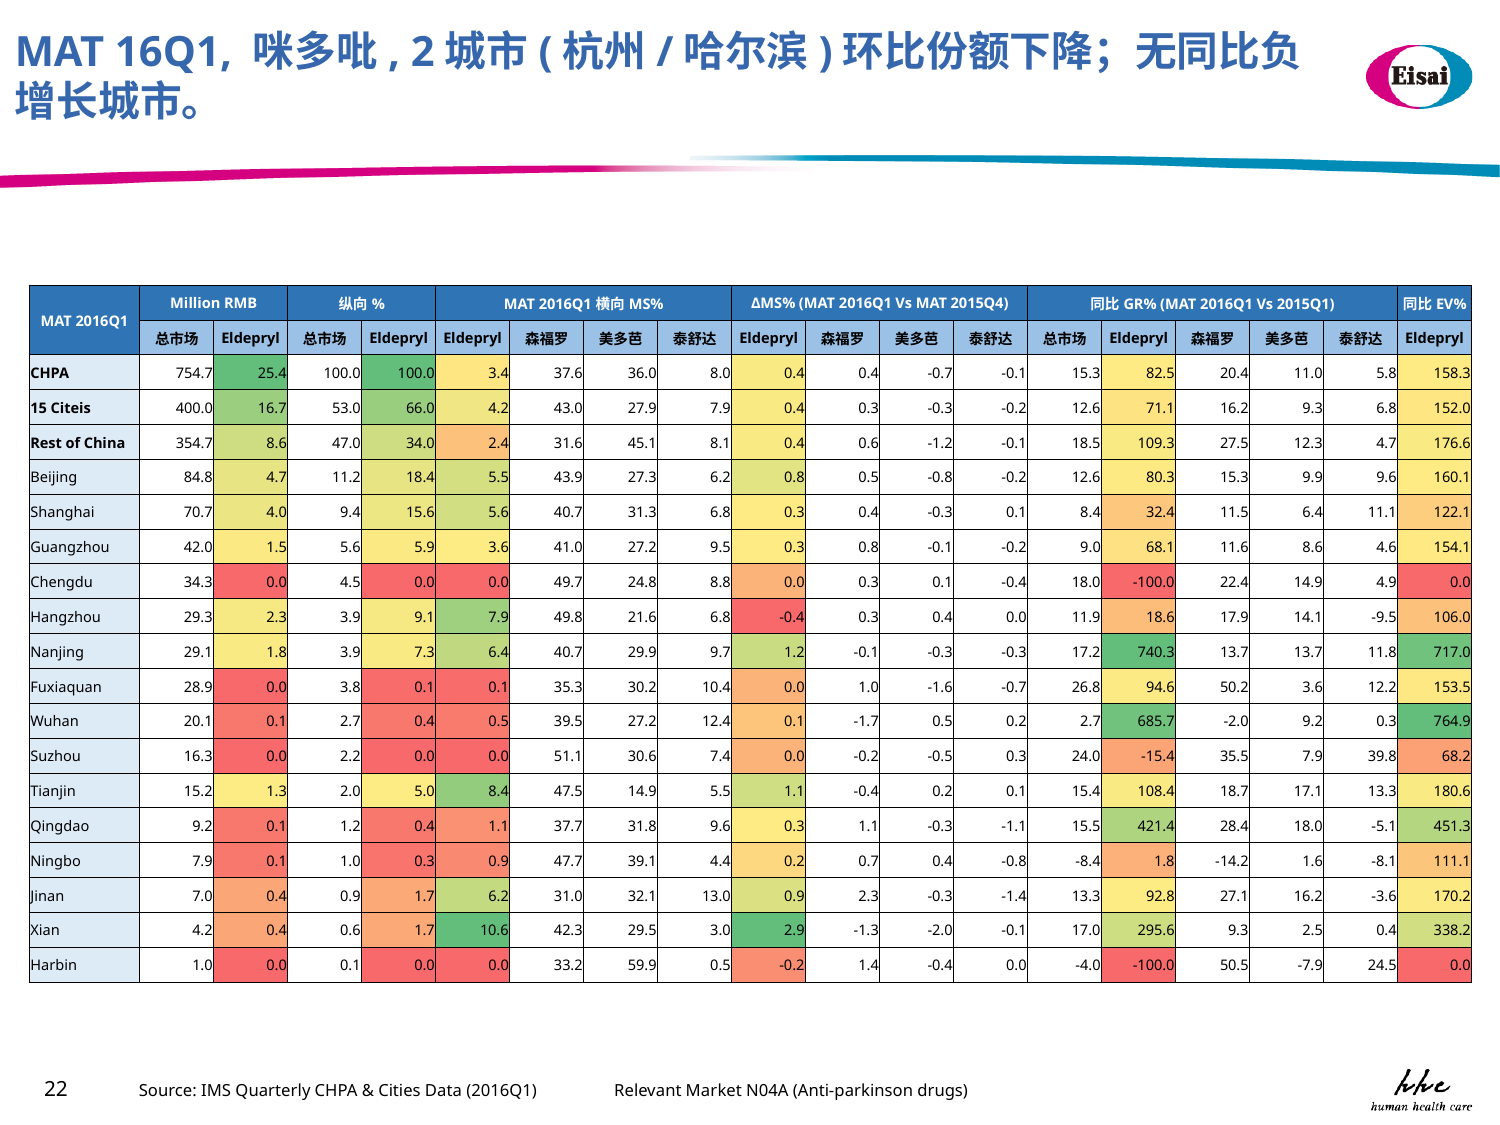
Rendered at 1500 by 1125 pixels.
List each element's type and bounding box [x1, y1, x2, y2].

table_cell [584, 739, 657, 773]
table_cell [1176, 948, 1249, 982]
table_cell [954, 425, 1027, 459]
table_cell [1398, 739, 1471, 773]
table_cell [1176, 913, 1249, 947]
table_cell [1102, 495, 1175, 529]
table_cell [1176, 669, 1249, 703]
table_cell [954, 599, 1027, 633]
table_cell [658, 495, 731, 529]
table_cell [362, 948, 435, 982]
table_cell [658, 878, 731, 912]
table_cell [214, 878, 287, 912]
table_cell [880, 843, 953, 877]
table_cell [214, 355, 287, 389]
table_cell [658, 355, 731, 389]
picture [1424, 83, 1473, 110]
table_cell [1102, 739, 1175, 773]
table_cell [30, 739, 139, 773]
table_cell [510, 390, 583, 424]
table_cell [880, 739, 953, 773]
table_cell [214, 843, 287, 877]
table_cell [1250, 948, 1323, 982]
table_cell [436, 599, 509, 633]
table_cell [1176, 739, 1249, 773]
table_cell [806, 321, 879, 354]
table_header [30, 286, 139, 354]
table_cell [1176, 564, 1249, 598]
slide_number [29, 1069, 123, 1110]
table_cell [140, 948, 213, 982]
table_cell [806, 808, 879, 842]
table_cell [732, 634, 805, 668]
table_cell [1398, 460, 1471, 494]
table_cell [288, 843, 361, 877]
table_cell [1028, 495, 1101, 529]
table_cell [1324, 774, 1397, 807]
table_cell [1102, 913, 1175, 947]
table_cell [140, 355, 213, 389]
table_cell [288, 808, 361, 842]
table_cell [1176, 390, 1249, 424]
table_cell [1176, 530, 1249, 563]
table_cell [1102, 530, 1175, 563]
table_cell [30, 774, 139, 807]
table_cell [1398, 599, 1471, 633]
table_cell [954, 495, 1027, 529]
table_cell [1028, 425, 1101, 459]
table_cell [954, 808, 1027, 842]
table_cell [362, 390, 435, 424]
table_cell [1028, 669, 1101, 703]
table_cell [436, 669, 509, 703]
table_cell [30, 530, 139, 563]
table_cell [288, 564, 361, 598]
table_cell [880, 390, 953, 424]
table_cell [1176, 425, 1249, 459]
table_header [288, 286, 435, 320]
table_cell [1324, 564, 1397, 598]
table_cell [140, 808, 213, 842]
table_cell [510, 808, 583, 842]
table_cell [510, 355, 583, 389]
table_header [1028, 286, 1397, 320]
table_cell [30, 808, 139, 842]
table_cell [362, 564, 435, 598]
table_cell [658, 530, 731, 563]
table_cell [954, 739, 1027, 773]
table_cell [1028, 948, 1101, 982]
table_cell [1176, 878, 1249, 912]
table_cell [362, 530, 435, 563]
table_cell [140, 634, 213, 668]
table_cell [1250, 425, 1323, 459]
table_cell [1398, 948, 1471, 982]
table_cell [1102, 948, 1175, 982]
table_cell [1250, 913, 1323, 947]
table_cell [1250, 669, 1323, 703]
table_cell [732, 495, 805, 529]
table_cell [1324, 599, 1397, 633]
table_cell [732, 774, 805, 807]
table_cell [1250, 774, 1323, 807]
table_cell [806, 878, 879, 912]
table_cell [954, 774, 1027, 807]
table_cell [584, 634, 657, 668]
table_cell [436, 878, 509, 912]
table_cell [1324, 913, 1397, 947]
table_cell [732, 704, 805, 738]
table_cell [30, 948, 139, 982]
table_cell [1176, 495, 1249, 529]
table_cell [436, 460, 509, 494]
table_cell [1176, 808, 1249, 842]
table_cell [1028, 704, 1101, 738]
table_cell [436, 843, 509, 877]
table_cell [1250, 390, 1323, 424]
table_cell [806, 564, 879, 598]
table_cell [880, 425, 953, 459]
table_cell [1324, 948, 1397, 982]
table_cell [732, 669, 805, 703]
table_cell [658, 739, 731, 773]
table_cell [584, 808, 657, 842]
table_cell [732, 530, 805, 563]
table_cell [510, 669, 583, 703]
picture [1436, 45, 1473, 70]
table_cell [584, 704, 657, 738]
table_cell [140, 774, 213, 807]
table_cell [288, 599, 361, 633]
table_cell [1324, 634, 1397, 668]
table_cell [362, 355, 435, 389]
picture [1371, 1069, 1473, 1111]
table_cell [436, 530, 509, 563]
table_cell [880, 460, 953, 494]
table_cell [1398, 843, 1471, 877]
table_cell [1028, 599, 1101, 633]
table_cell [140, 878, 213, 912]
table_cell [30, 599, 139, 633]
table_cell [214, 321, 287, 354]
table_cell [1028, 843, 1101, 877]
table_cell [362, 425, 435, 459]
table_cell [1398, 355, 1471, 389]
table_cell [436, 774, 509, 807]
table_cell [288, 669, 361, 703]
table_cell [140, 669, 213, 703]
table_cell [140, 704, 213, 738]
table_cell [362, 599, 435, 633]
table_cell [288, 530, 361, 563]
table_cell [584, 669, 657, 703]
table_cell [436, 704, 509, 738]
table_cell [1028, 321, 1101, 354]
table_cell [140, 599, 213, 633]
table_cell [214, 495, 287, 529]
table_cell [658, 599, 731, 633]
table_cell [806, 843, 879, 877]
table_cell [806, 599, 879, 633]
table_header [1398, 286, 1471, 320]
table_cell [436, 355, 509, 389]
table_cell [732, 808, 805, 842]
table_cell [1324, 390, 1397, 424]
table_cell [1102, 808, 1175, 842]
table_cell [30, 390, 139, 424]
table_cell [214, 634, 287, 668]
table_header [140, 286, 287, 320]
table_cell [1250, 495, 1323, 529]
table_cell [1028, 774, 1101, 807]
table_cell [362, 321, 435, 354]
table_cell [1398, 425, 1471, 459]
table_cell [1102, 878, 1175, 912]
table_cell [30, 704, 139, 738]
table_cell [658, 774, 731, 807]
table_cell [954, 948, 1027, 982]
table_cell [1324, 808, 1397, 842]
table_cell [584, 425, 657, 459]
table_cell [732, 599, 805, 633]
table_cell [732, 321, 805, 354]
table_cell [362, 913, 435, 947]
table_cell [214, 669, 287, 703]
table_cell [1324, 704, 1397, 738]
table_cell [584, 599, 657, 633]
table_cell [140, 530, 213, 563]
table_cell [140, 321, 213, 354]
table_cell [1250, 321, 1323, 354]
table_cell [510, 495, 583, 529]
table_cell [288, 739, 361, 773]
text_box [595, 1069, 1362, 1110]
table_cell [214, 390, 287, 424]
table_cell [436, 425, 509, 459]
table_cell [30, 460, 139, 494]
table_cell [1250, 564, 1323, 598]
table_cell [880, 913, 953, 947]
table_cell [584, 564, 657, 598]
picture [1366, 45, 1450, 110]
table_cell [1398, 321, 1471, 354]
table_cell [362, 774, 435, 807]
table_cell [1250, 704, 1323, 738]
table_cell [214, 530, 287, 563]
table_cell [140, 564, 213, 598]
table_cell [584, 495, 657, 529]
table_cell [880, 704, 953, 738]
table_cell [30, 355, 139, 389]
table_cell [1028, 460, 1101, 494]
table_cell [436, 321, 509, 354]
table_cell [362, 878, 435, 912]
table_cell [1176, 704, 1249, 738]
table_cell [1398, 774, 1471, 807]
table_cell [140, 425, 213, 459]
table_cell [1324, 530, 1397, 563]
table_header [436, 286, 731, 320]
table_cell [584, 774, 657, 807]
table_cell [140, 843, 213, 877]
table_cell [1398, 634, 1471, 668]
table_cell [510, 564, 583, 598]
table_cell [362, 704, 435, 738]
table_cell [584, 530, 657, 563]
table_cell [1176, 634, 1249, 668]
table_cell [1250, 355, 1323, 389]
table_cell [214, 599, 287, 633]
table_cell [1324, 669, 1397, 703]
table_cell [1028, 355, 1101, 389]
table_header [732, 286, 1027, 320]
table_cell [1176, 774, 1249, 807]
table_cell [214, 739, 287, 773]
table_cell [732, 878, 805, 912]
table_cell [658, 704, 731, 738]
table_cell [806, 739, 879, 773]
table_cell [954, 634, 1027, 668]
table_cell [954, 913, 1027, 947]
table_cell [954, 843, 1027, 877]
table_cell [806, 355, 879, 389]
table_cell [1102, 321, 1175, 354]
table_cell [732, 564, 805, 598]
table_cell [1398, 808, 1471, 842]
table_cell [288, 321, 361, 354]
table_cell [584, 390, 657, 424]
table_cell [732, 739, 805, 773]
table_cell [1250, 599, 1323, 633]
table_cell [806, 425, 879, 459]
table_cell [658, 843, 731, 877]
table_cell [880, 564, 953, 598]
table_cell [436, 634, 509, 668]
table_cell [1176, 321, 1249, 354]
table_cell [732, 425, 805, 459]
table_cell [1028, 390, 1101, 424]
table_cell [1250, 878, 1323, 912]
table_cell [806, 774, 879, 807]
table_cell [288, 390, 361, 424]
table_cell [1028, 878, 1101, 912]
table_cell [1250, 530, 1323, 563]
table_cell [658, 669, 731, 703]
table_cell [1028, 808, 1101, 842]
table_cell [1398, 704, 1471, 738]
table_cell [1102, 599, 1175, 633]
table_cell [436, 390, 509, 424]
table_cell [1102, 460, 1175, 494]
table_cell [436, 948, 509, 982]
table_cell [880, 355, 953, 389]
table_cell [1102, 564, 1175, 598]
table_cell [658, 460, 731, 494]
table_cell [288, 774, 361, 807]
table_cell [1102, 355, 1175, 389]
table_cell [362, 669, 435, 703]
table_cell [362, 460, 435, 494]
table_cell [1176, 843, 1249, 877]
table_cell [806, 530, 879, 563]
table_cell [288, 425, 361, 459]
table_cell [436, 495, 509, 529]
table_cell [1250, 843, 1323, 877]
table_cell [954, 321, 1027, 354]
table_cell [880, 669, 953, 703]
table_cell [1324, 495, 1397, 529]
table_cell [510, 843, 583, 877]
table_cell [1250, 808, 1323, 842]
table_cell [658, 913, 731, 947]
table_cell [1102, 634, 1175, 668]
table_cell [880, 321, 953, 354]
table_cell [584, 878, 657, 912]
table_cell [1324, 321, 1397, 354]
table_cell [584, 321, 657, 354]
table_cell [880, 634, 953, 668]
table_cell [436, 913, 509, 947]
table_cell [214, 425, 287, 459]
table_cell [1176, 599, 1249, 633]
table_cell [214, 704, 287, 738]
list [0, 0, 1337, 150]
table_cell [584, 843, 657, 877]
table_cell [362, 495, 435, 529]
table_cell [1250, 739, 1323, 773]
table_cell [140, 390, 213, 424]
table_cell [806, 704, 879, 738]
table_cell [1250, 634, 1323, 668]
table_cell [1176, 460, 1249, 494]
table_cell [30, 495, 139, 529]
table_cell [1028, 634, 1101, 668]
table_cell [436, 564, 509, 598]
table_cell [658, 564, 731, 598]
table_cell [1324, 355, 1397, 389]
picture [0, 152, 1500, 191]
table_cell [362, 739, 435, 773]
table_cell [214, 774, 287, 807]
table_cell [806, 460, 879, 494]
table_cell [1102, 390, 1175, 424]
table_cell [1398, 495, 1471, 529]
table_cell [30, 843, 139, 877]
table_cell [1028, 564, 1101, 598]
table_cell [954, 878, 1027, 912]
table_cell [1398, 530, 1471, 563]
table_cell [1176, 355, 1249, 389]
table_cell [214, 913, 287, 947]
table_cell [732, 948, 805, 982]
table_cell [1324, 460, 1397, 494]
table_cell [806, 669, 879, 703]
table_cell [30, 913, 139, 947]
table_cell [288, 948, 361, 982]
table_cell [30, 634, 139, 668]
table_cell [436, 739, 509, 773]
table_cell [140, 495, 213, 529]
table_cell [880, 774, 953, 807]
table_cell [1102, 843, 1175, 877]
table_cell [214, 564, 287, 598]
table_cell [510, 948, 583, 982]
table_cell [1324, 739, 1397, 773]
table_cell [510, 913, 583, 947]
table_cell [1398, 564, 1471, 598]
table_cell [362, 634, 435, 668]
table_cell [1398, 878, 1471, 912]
table_cell [806, 634, 879, 668]
table_cell [1324, 425, 1397, 459]
table_cell [732, 843, 805, 877]
table_cell [288, 460, 361, 494]
table_cell [288, 355, 361, 389]
table_cell [510, 704, 583, 738]
table_cell [140, 739, 213, 773]
table_cell [880, 948, 953, 982]
table_cell [954, 704, 1027, 738]
table_cell [584, 355, 657, 389]
table_cell [510, 425, 583, 459]
table_cell [214, 460, 287, 494]
table_cell [584, 913, 657, 947]
table_cell [732, 913, 805, 947]
table_cell [954, 355, 1027, 389]
table_cell [1324, 843, 1397, 877]
table_cell [30, 564, 139, 598]
table_cell [880, 599, 953, 633]
table_cell [658, 634, 731, 668]
table_cell [1102, 425, 1175, 459]
table_cell [510, 321, 583, 354]
table_cell [658, 948, 731, 982]
table_cell [1102, 669, 1175, 703]
table_cell [510, 739, 583, 773]
table_cell [584, 948, 657, 982]
table_cell [658, 425, 731, 459]
table_cell [806, 390, 879, 424]
table_cell [510, 878, 583, 912]
table_cell [1324, 878, 1397, 912]
table_cell [1028, 739, 1101, 773]
table_cell [30, 425, 139, 459]
table_cell [1102, 704, 1175, 738]
table_cell [806, 948, 879, 982]
table_cell [288, 878, 361, 912]
table_cell [30, 878, 139, 912]
table_cell [732, 355, 805, 389]
table_cell [288, 704, 361, 738]
table_cell [214, 808, 287, 842]
table_cell [362, 808, 435, 842]
table_cell [954, 669, 1027, 703]
table_cell [658, 321, 731, 354]
table_cell [140, 913, 213, 947]
table_cell [1398, 913, 1471, 947]
table_cell [880, 530, 953, 563]
table_cell [954, 460, 1027, 494]
table_cell [1102, 774, 1175, 807]
table_cell [436, 808, 509, 842]
table_cell [1028, 913, 1101, 947]
table_cell [806, 495, 879, 529]
table_cell [510, 599, 583, 633]
table_cell [1398, 669, 1471, 703]
table_cell [510, 460, 583, 494]
table_cell [510, 634, 583, 668]
table_cell [288, 495, 361, 529]
list [123, 1069, 595, 1110]
table_cell [732, 460, 805, 494]
table_cell [288, 634, 361, 668]
table_cell [880, 878, 953, 912]
table_cell [510, 774, 583, 807]
table_cell [584, 460, 657, 494]
table_cell [806, 913, 879, 947]
table_cell [658, 808, 731, 842]
table_cell [954, 530, 1027, 563]
table_cell [880, 808, 953, 842]
table_cell [1398, 390, 1471, 424]
table_cell [510, 530, 583, 563]
table_cell [880, 495, 953, 529]
table_cell [362, 843, 435, 877]
table_cell [214, 948, 287, 982]
table_cell [658, 390, 731, 424]
table_cell [30, 669, 139, 703]
table_cell [140, 460, 213, 494]
table_cell [954, 390, 1027, 424]
table_cell [954, 564, 1027, 598]
table_cell [288, 913, 361, 947]
table_cell [732, 390, 805, 424]
table_cell [1250, 460, 1323, 494]
table_cell [1028, 530, 1101, 563]
